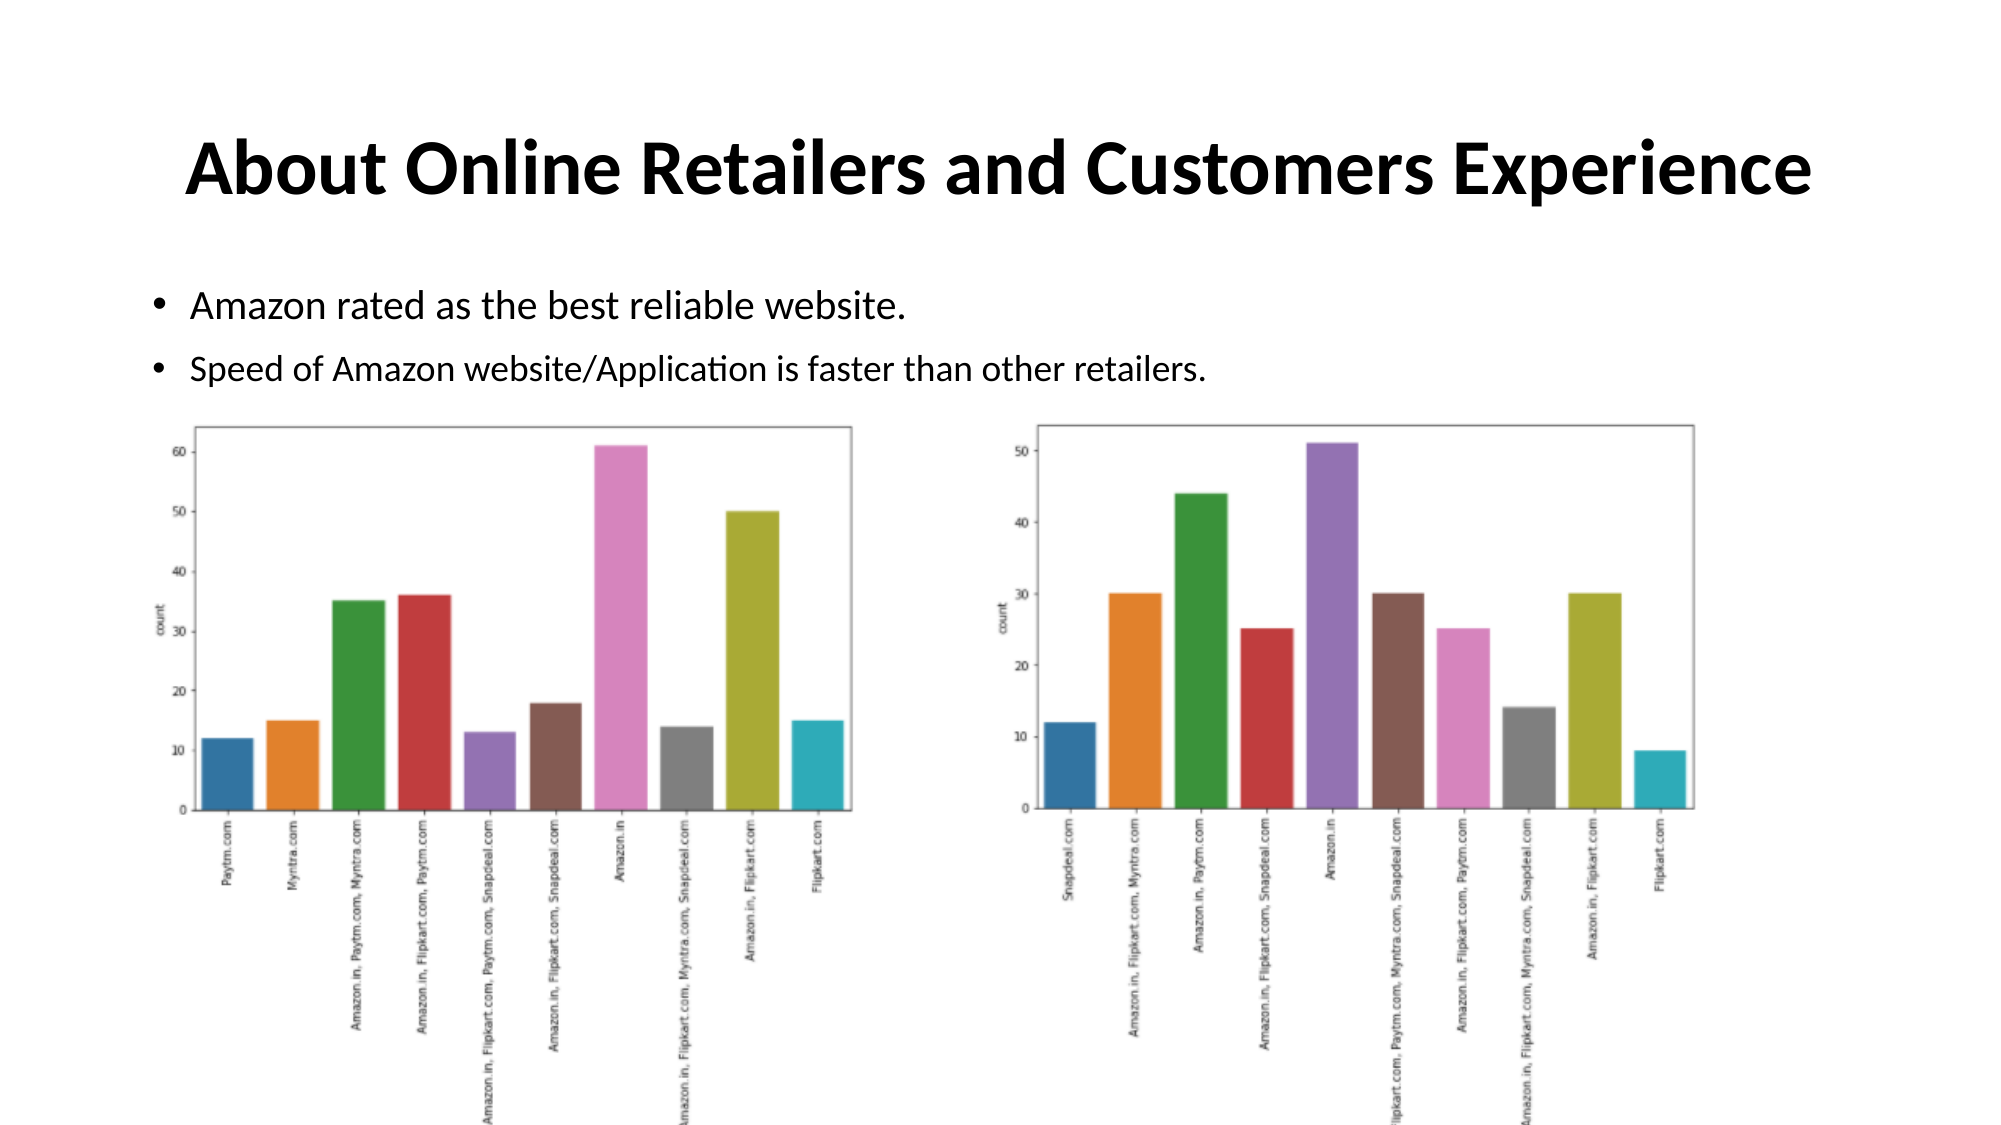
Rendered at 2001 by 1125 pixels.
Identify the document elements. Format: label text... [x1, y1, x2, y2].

picture [983, 411, 1744, 1125]
list Amazon rated as the best reliable website. Speed of Amazon website/Application is faster than other retailers. [137, 275, 1863, 1014]
picture [117, 411, 933, 1125]
title About Online Retailers and Customers Experience [137, 59, 1863, 275]
